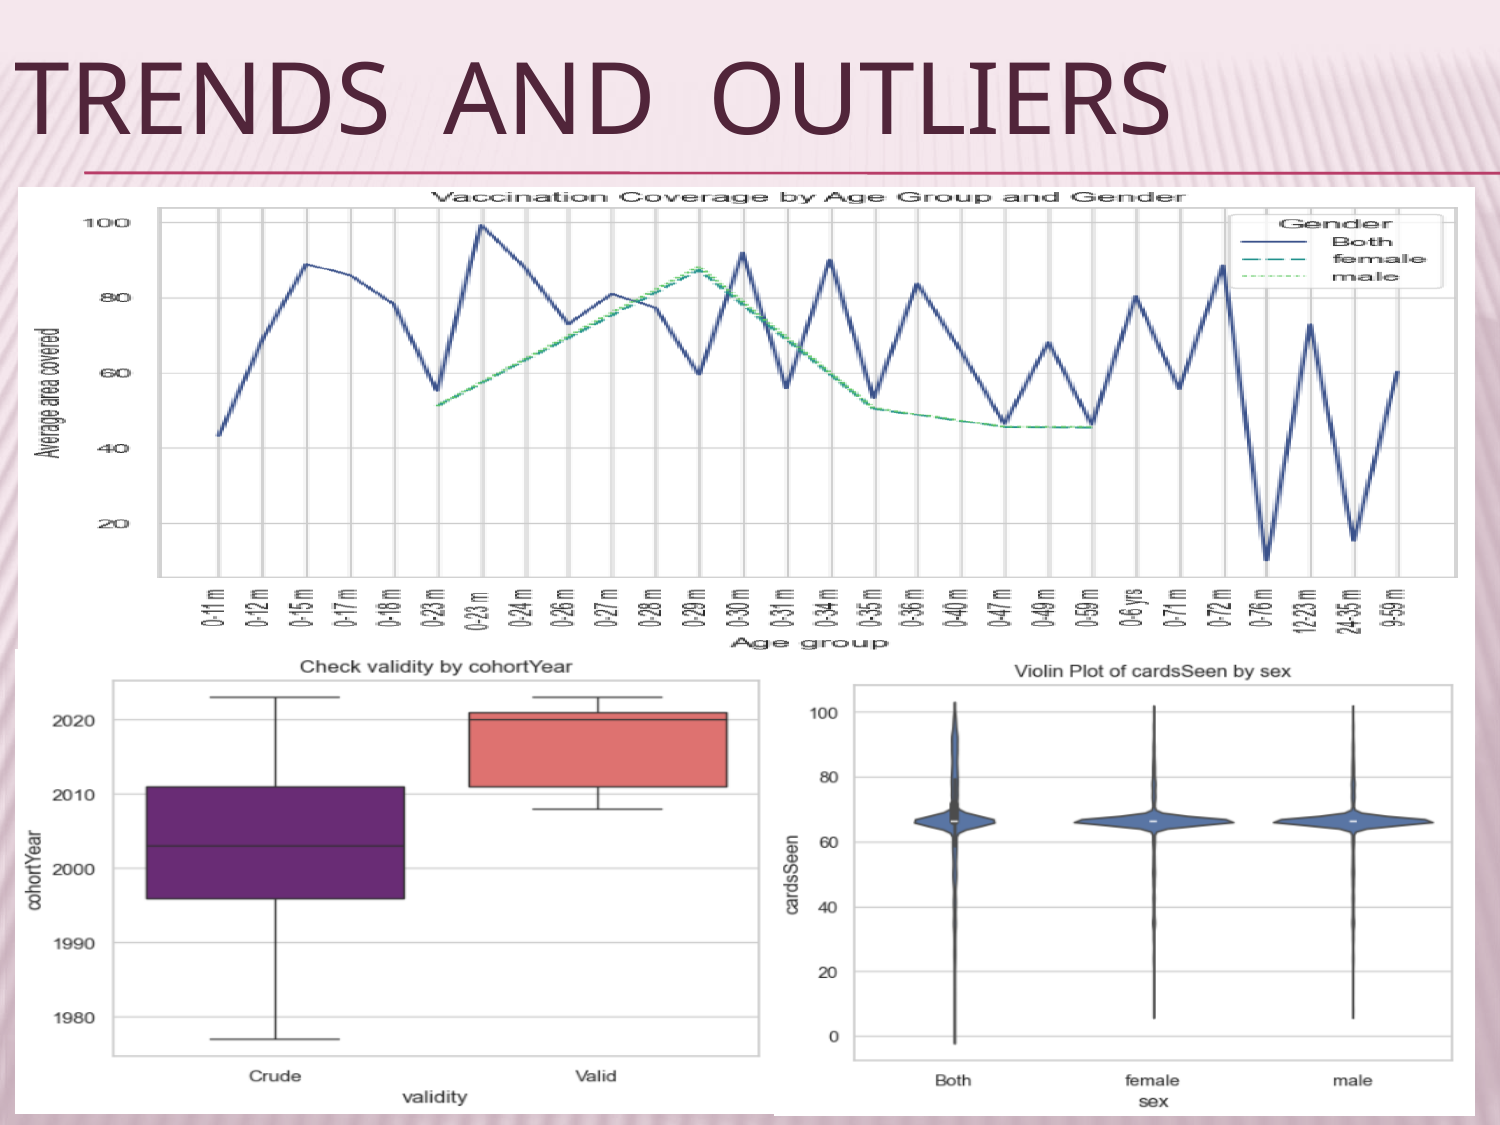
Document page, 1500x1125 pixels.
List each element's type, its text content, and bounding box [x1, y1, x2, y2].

title TRENDS AND OUTLIERS [0, 25, 1425, 164]
picture [15, 649, 772, 1115]
picture [18, 187, 1476, 651]
picture [774, 654, 1476, 1116]
